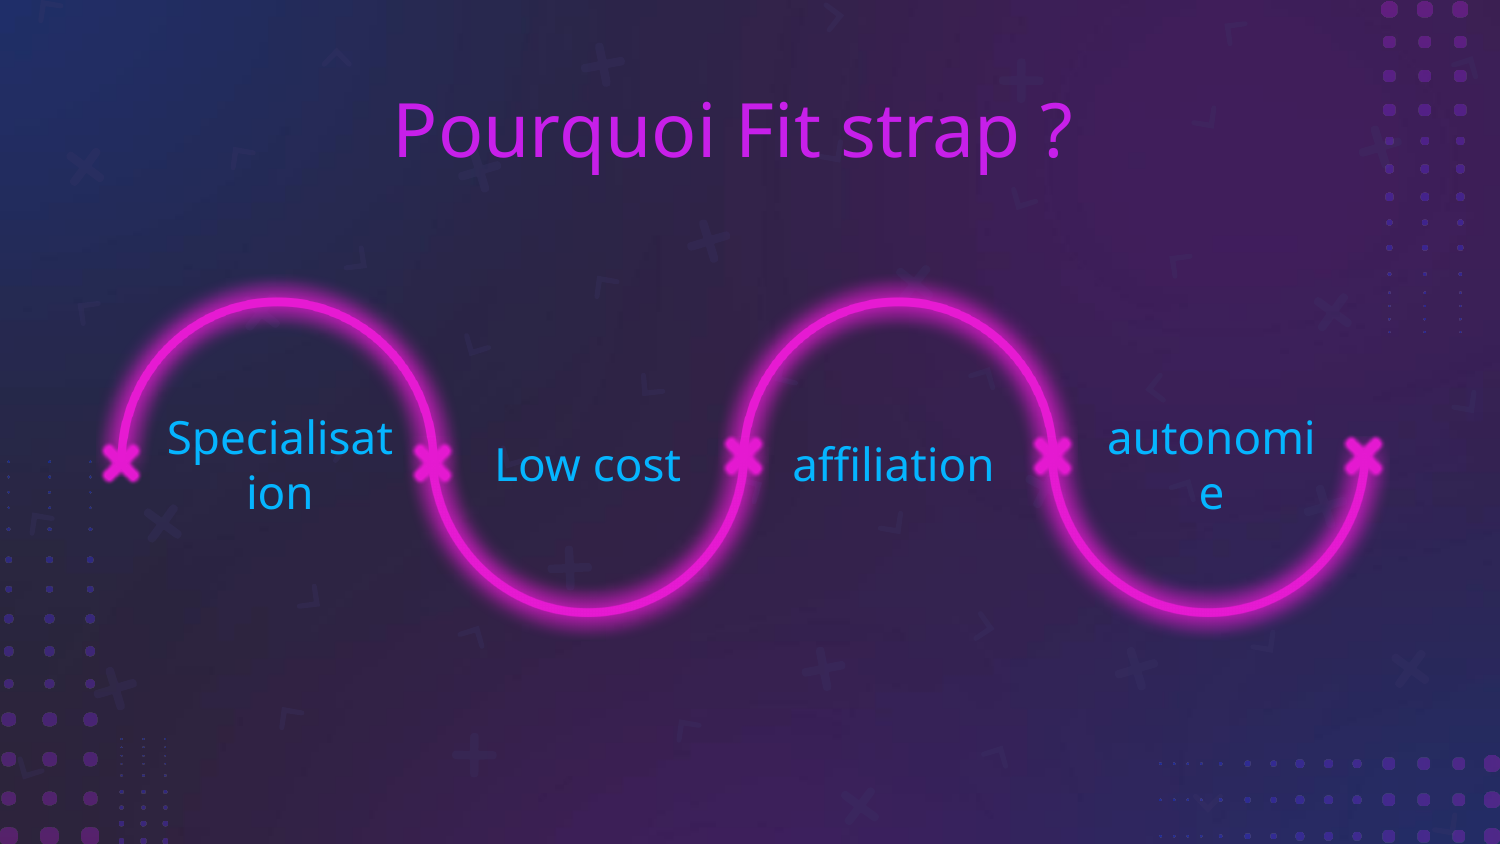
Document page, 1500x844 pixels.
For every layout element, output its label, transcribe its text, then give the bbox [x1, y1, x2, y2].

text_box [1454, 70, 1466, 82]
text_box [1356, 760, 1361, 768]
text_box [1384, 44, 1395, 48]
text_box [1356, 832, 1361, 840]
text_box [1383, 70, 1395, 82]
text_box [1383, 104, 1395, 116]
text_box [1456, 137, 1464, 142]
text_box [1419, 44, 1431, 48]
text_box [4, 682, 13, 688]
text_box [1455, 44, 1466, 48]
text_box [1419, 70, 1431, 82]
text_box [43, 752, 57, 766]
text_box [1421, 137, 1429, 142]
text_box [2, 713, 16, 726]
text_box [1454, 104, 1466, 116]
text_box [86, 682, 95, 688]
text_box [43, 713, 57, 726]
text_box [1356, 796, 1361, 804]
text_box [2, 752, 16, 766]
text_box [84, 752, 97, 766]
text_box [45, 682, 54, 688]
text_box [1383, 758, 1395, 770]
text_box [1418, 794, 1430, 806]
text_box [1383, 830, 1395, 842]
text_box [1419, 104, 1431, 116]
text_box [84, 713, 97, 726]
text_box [95, 273, 1390, 640]
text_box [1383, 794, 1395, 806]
picture [0, 0, 1500, 844]
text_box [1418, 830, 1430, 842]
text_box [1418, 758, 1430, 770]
title Pourquoi Fit strap ? [111, 88, 1375, 167]
